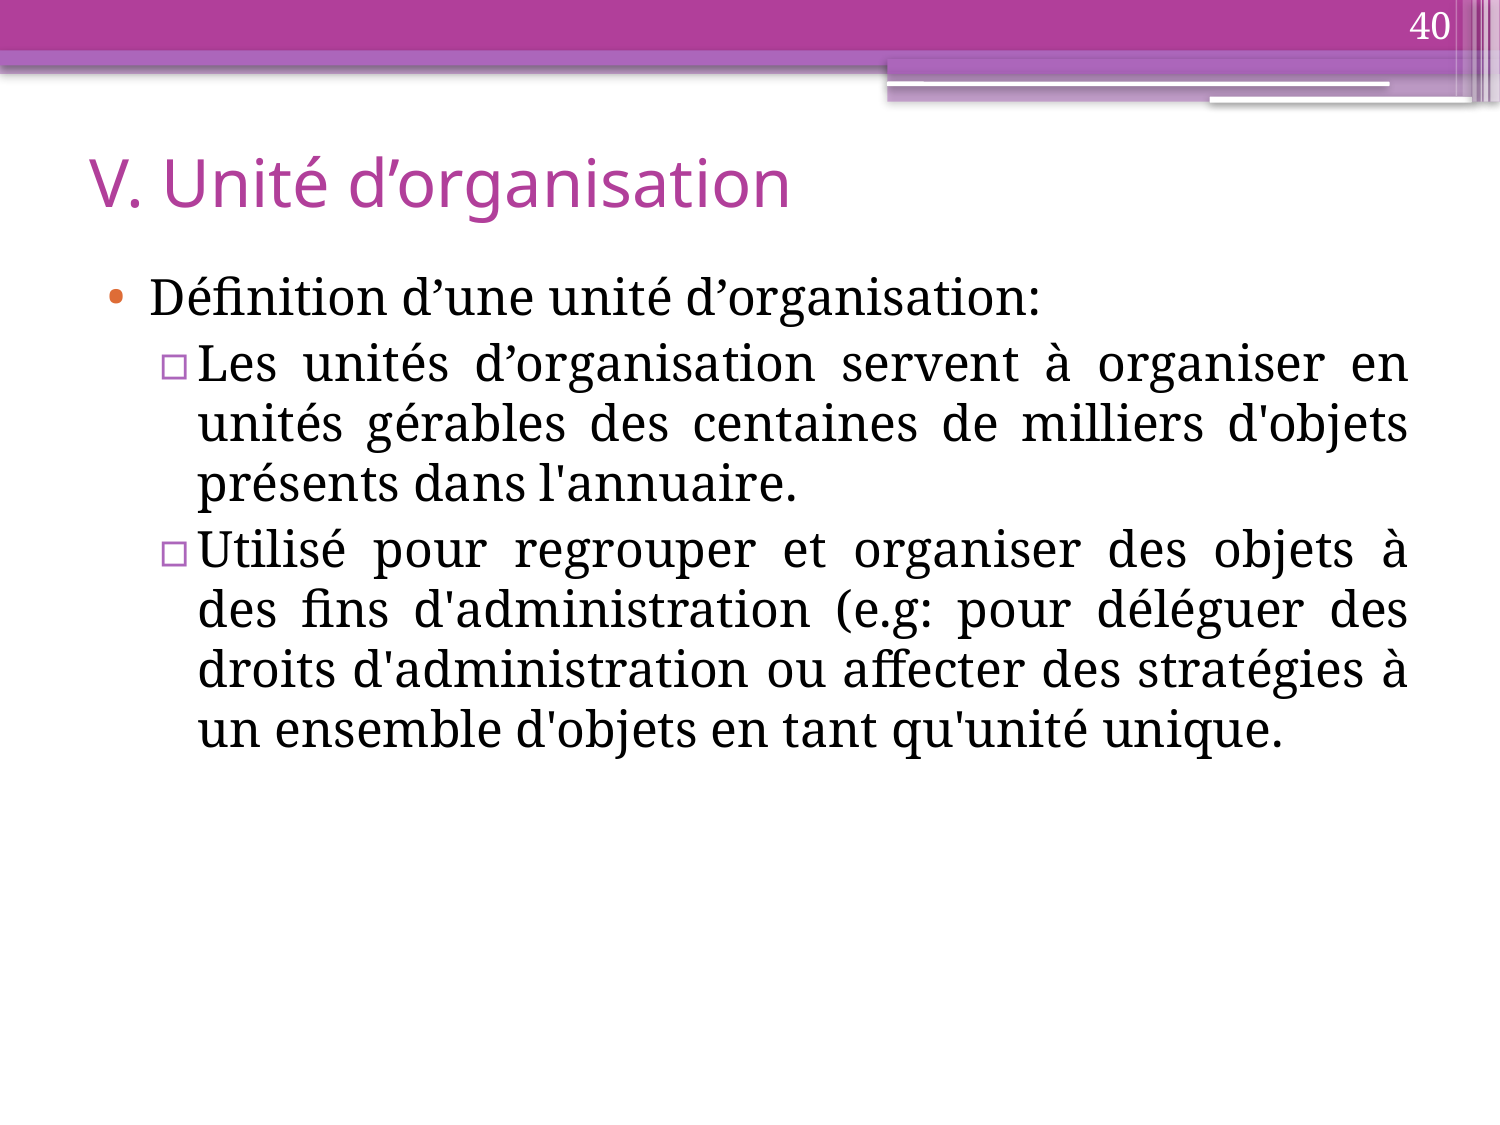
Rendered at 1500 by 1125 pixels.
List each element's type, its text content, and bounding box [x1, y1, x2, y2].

list Définition d’une unité d’organisation: Les unités d’organisation servent à organiser en unités gérables des centaines de milliers d'objets présents dans l'annuaire. Utilisé pour regrouper et organiser des objets à des fins d'administration (e.g: pour déléguer des droits d'administration ou affecter des stratégies à un ensemble d'objets en tant qu'unité unique. [75, 257, 1425, 1079]
slide_number 40 [1341, 0, 1466, 61]
title V. Unité d’organisation [75, 93, 1425, 257]
